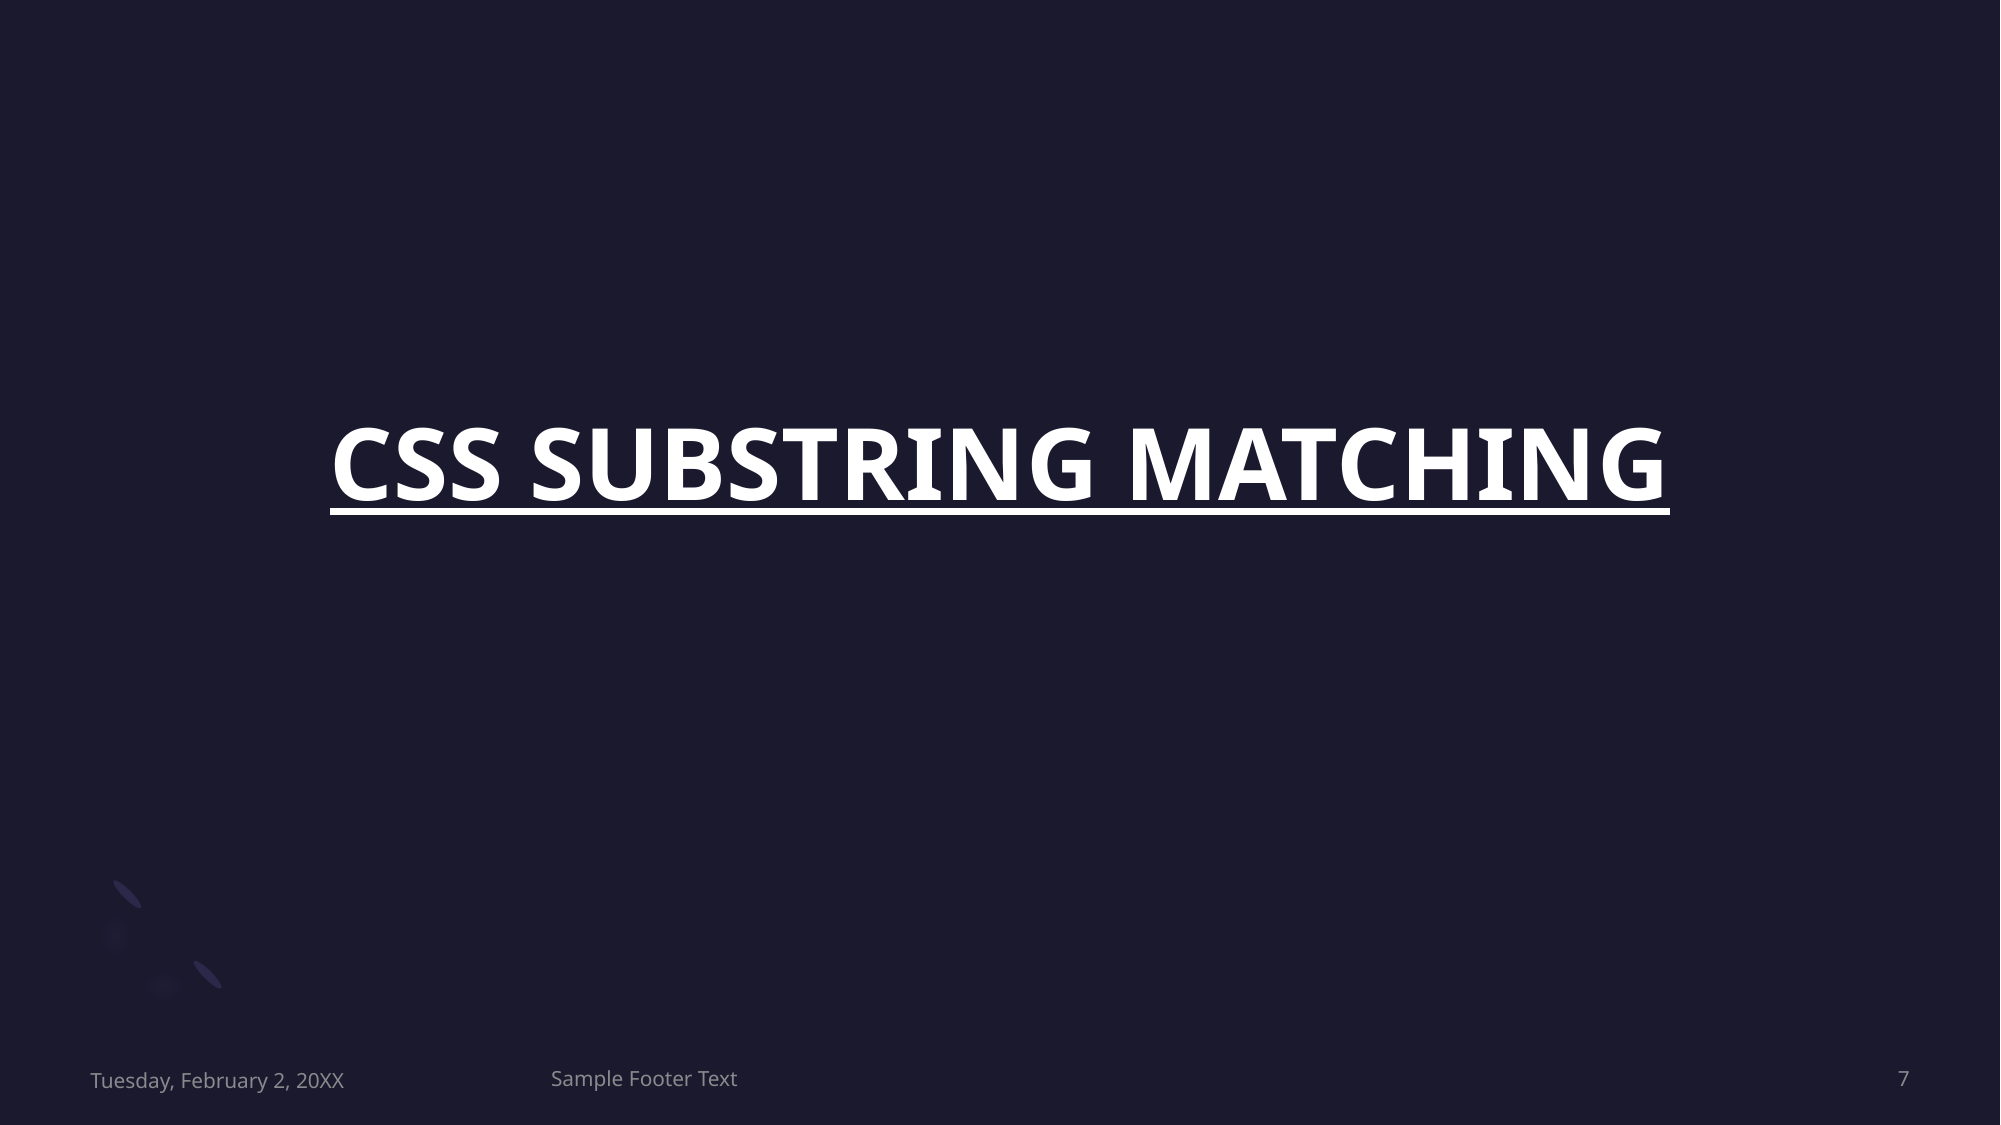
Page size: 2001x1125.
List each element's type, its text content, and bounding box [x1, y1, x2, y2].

slide_number 7 [1632, 1067, 1910, 1093]
title CSS SUBSTRING MATCHING [90, 90, 1910, 1014]
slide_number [90, 1067, 522, 1093]
footer Sample Footer Text [551, 1067, 1598, 1093]
